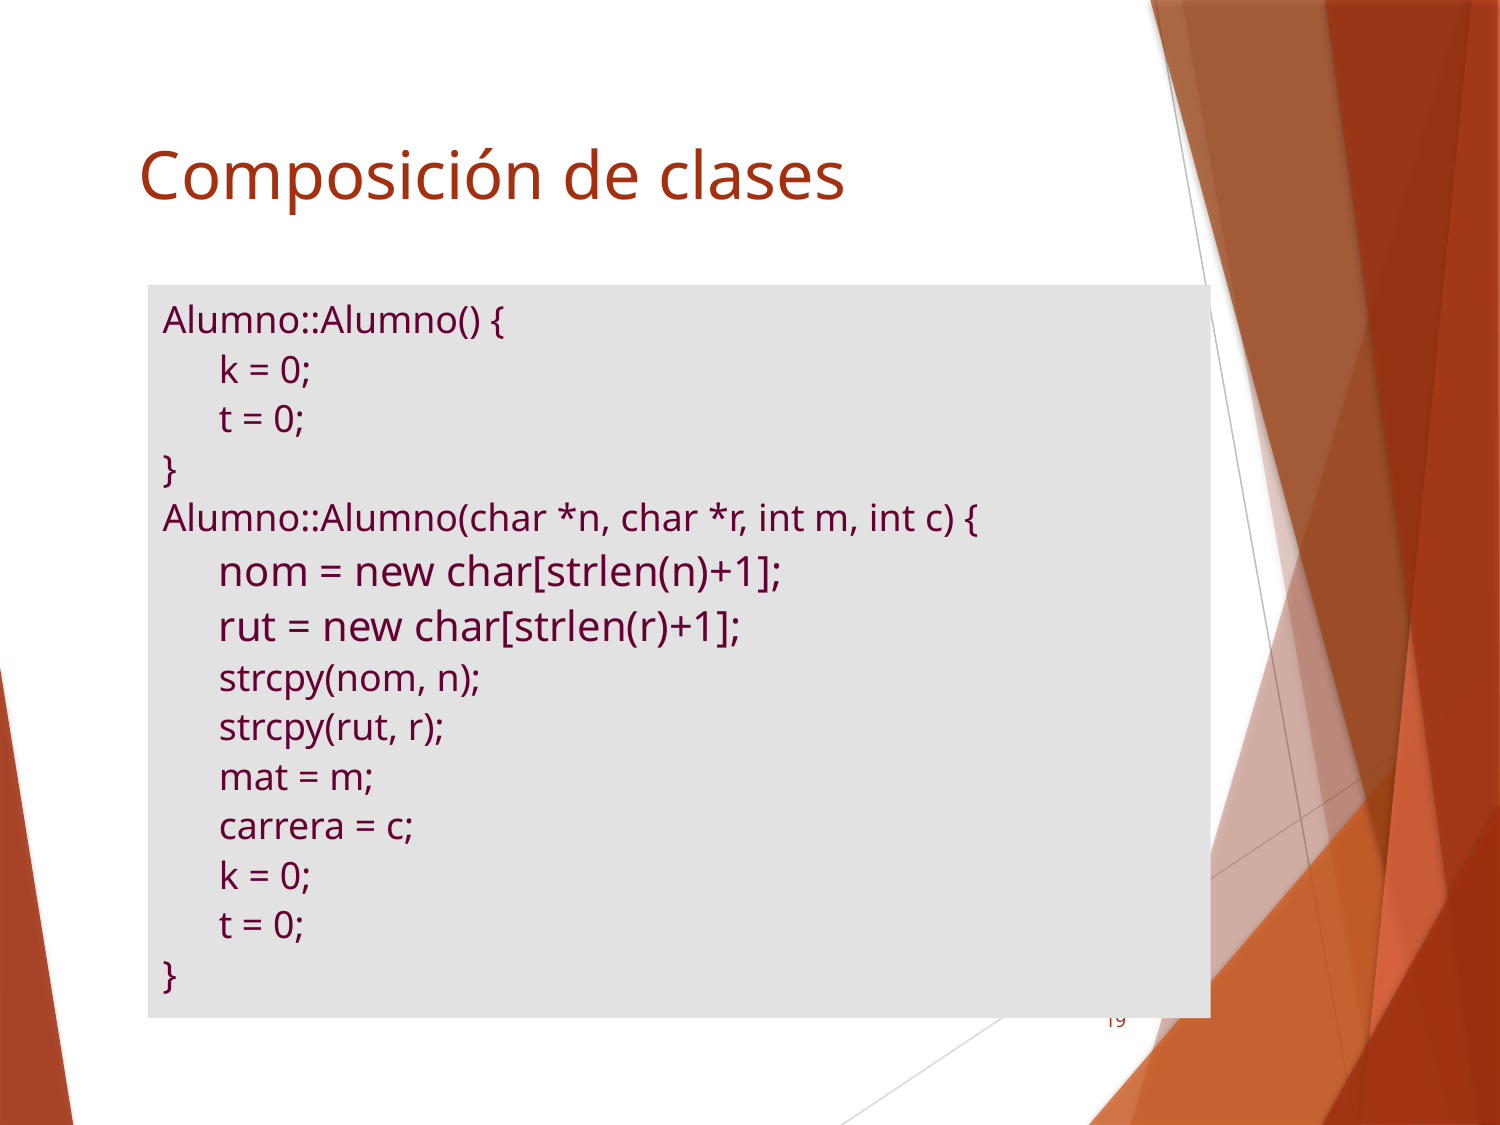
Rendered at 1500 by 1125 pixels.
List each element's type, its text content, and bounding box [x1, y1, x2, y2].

title Composición de clases [123, 125, 1437, 227]
list Alumno::Alumno() { k = 0; t = 0; } Alumno::Alumno(char *n, char *r, int m, int c) { nom = new char[strlen(n)+1]; rut = new char[strlen(r)+1]; strcpy(nom, n); strcpy(rut, r); mat = m; carrera = c; k = 0; t = 0; } [147, 284, 1211, 1019]
slide_number 19 [1057, 991, 1142, 1051]
